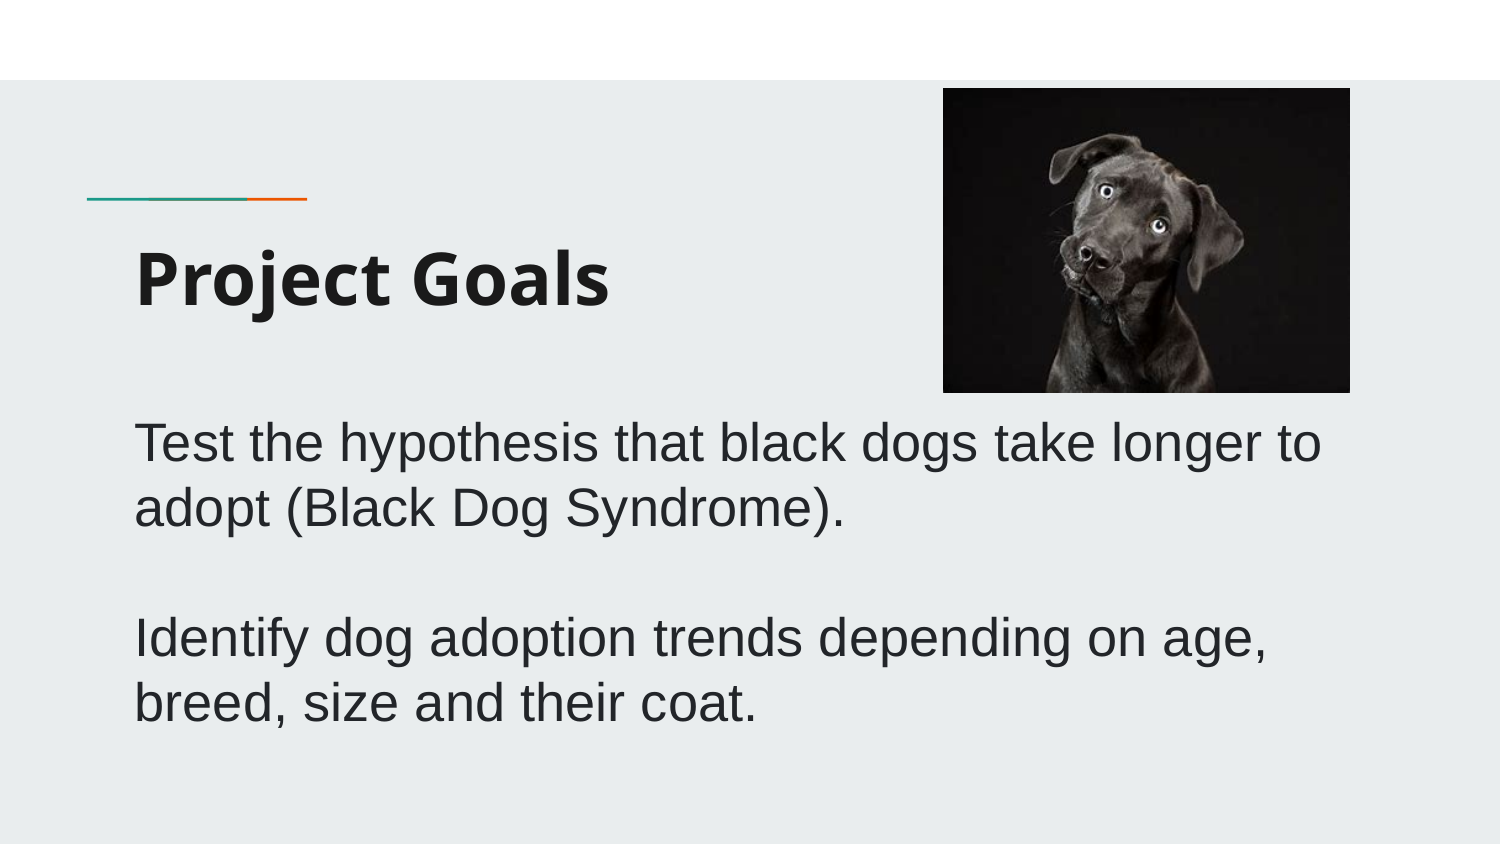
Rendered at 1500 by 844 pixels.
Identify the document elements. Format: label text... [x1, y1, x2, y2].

picture [943, 88, 1350, 393]
title Project Goals [119, 216, 735, 355]
subtitle Test the hypothesis that black dogs take longer to adopt (Black Dog Syndrome). Identify dog adoption trends depending on age, breed, size and their coat. [119, 392, 1381, 482]
